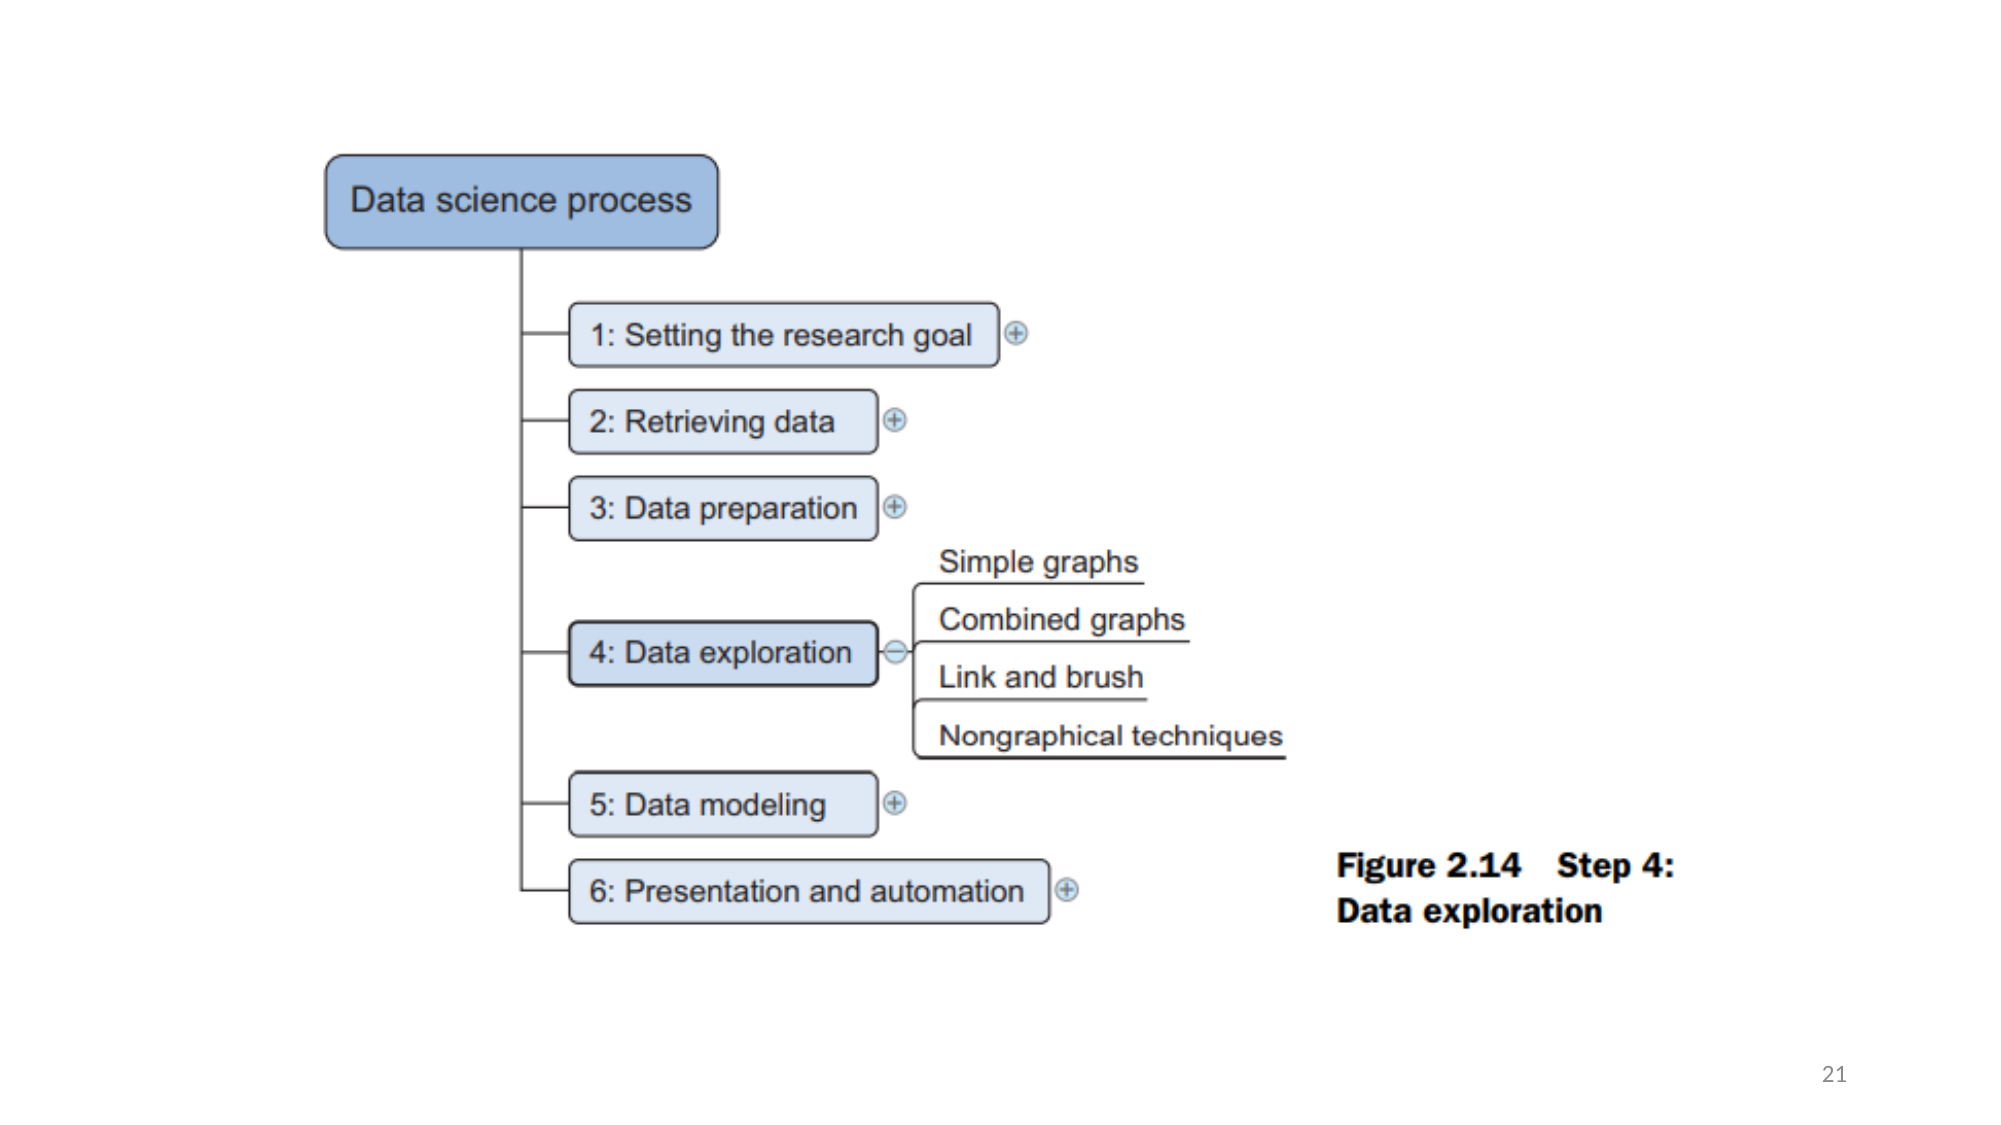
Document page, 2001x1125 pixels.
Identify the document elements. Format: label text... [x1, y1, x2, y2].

slide_number 21 [1412, 1042, 1863, 1103]
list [252, 132, 1748, 993]
